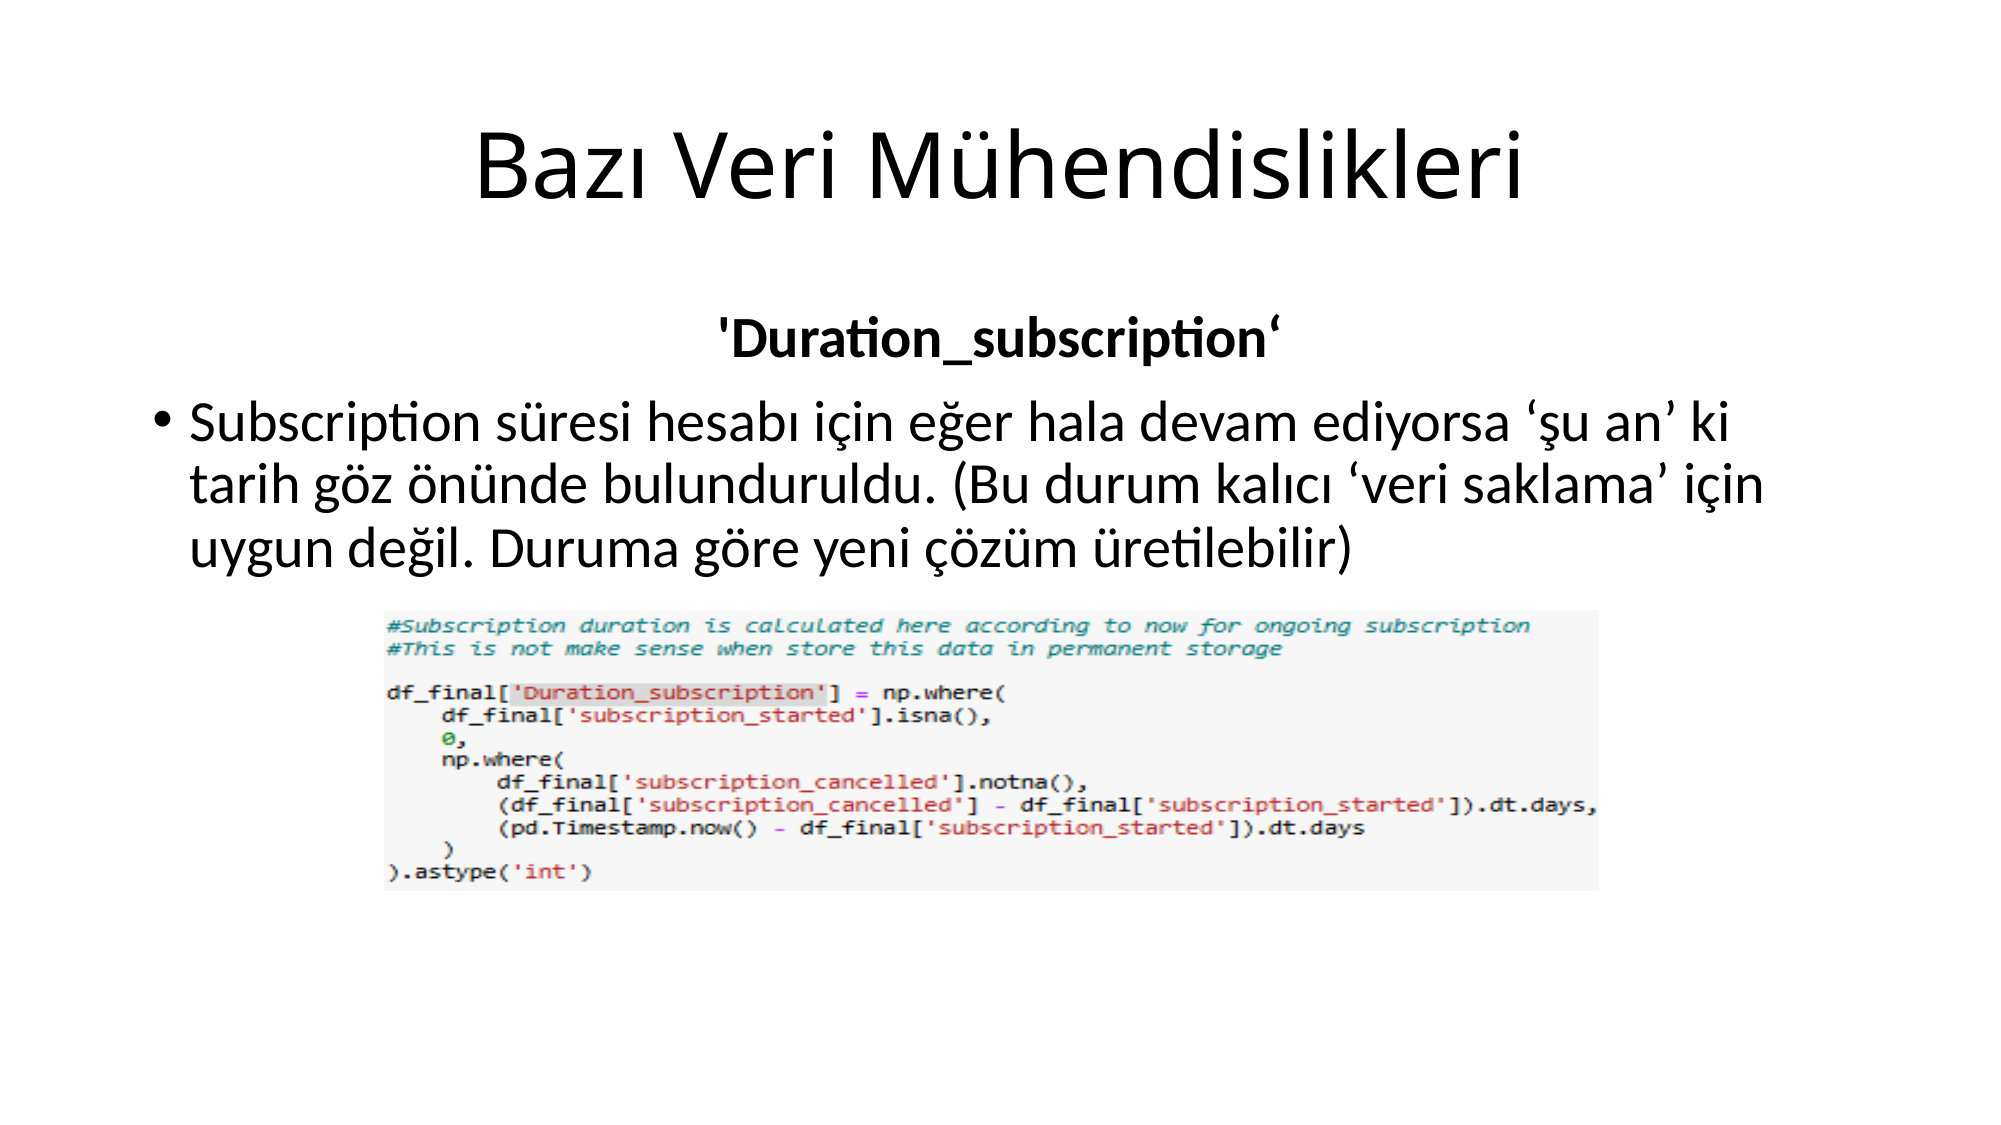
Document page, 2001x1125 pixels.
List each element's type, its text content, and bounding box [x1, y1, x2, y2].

picture [384, 610, 1599, 891]
list 'Duration_subscription‘ Subscription süresi hesabı için eğer hala devam ediyorsa ‘şu an’ ki tarih göz önünde bulunduruldu. (Bu durum kalıcı ‘veri saklama’ için uygun değil. Duruma göre yeni çözüm üretilebilir) [137, 299, 1863, 1014]
title Bazı Veri Mühendislikleri [137, 59, 1863, 278]
